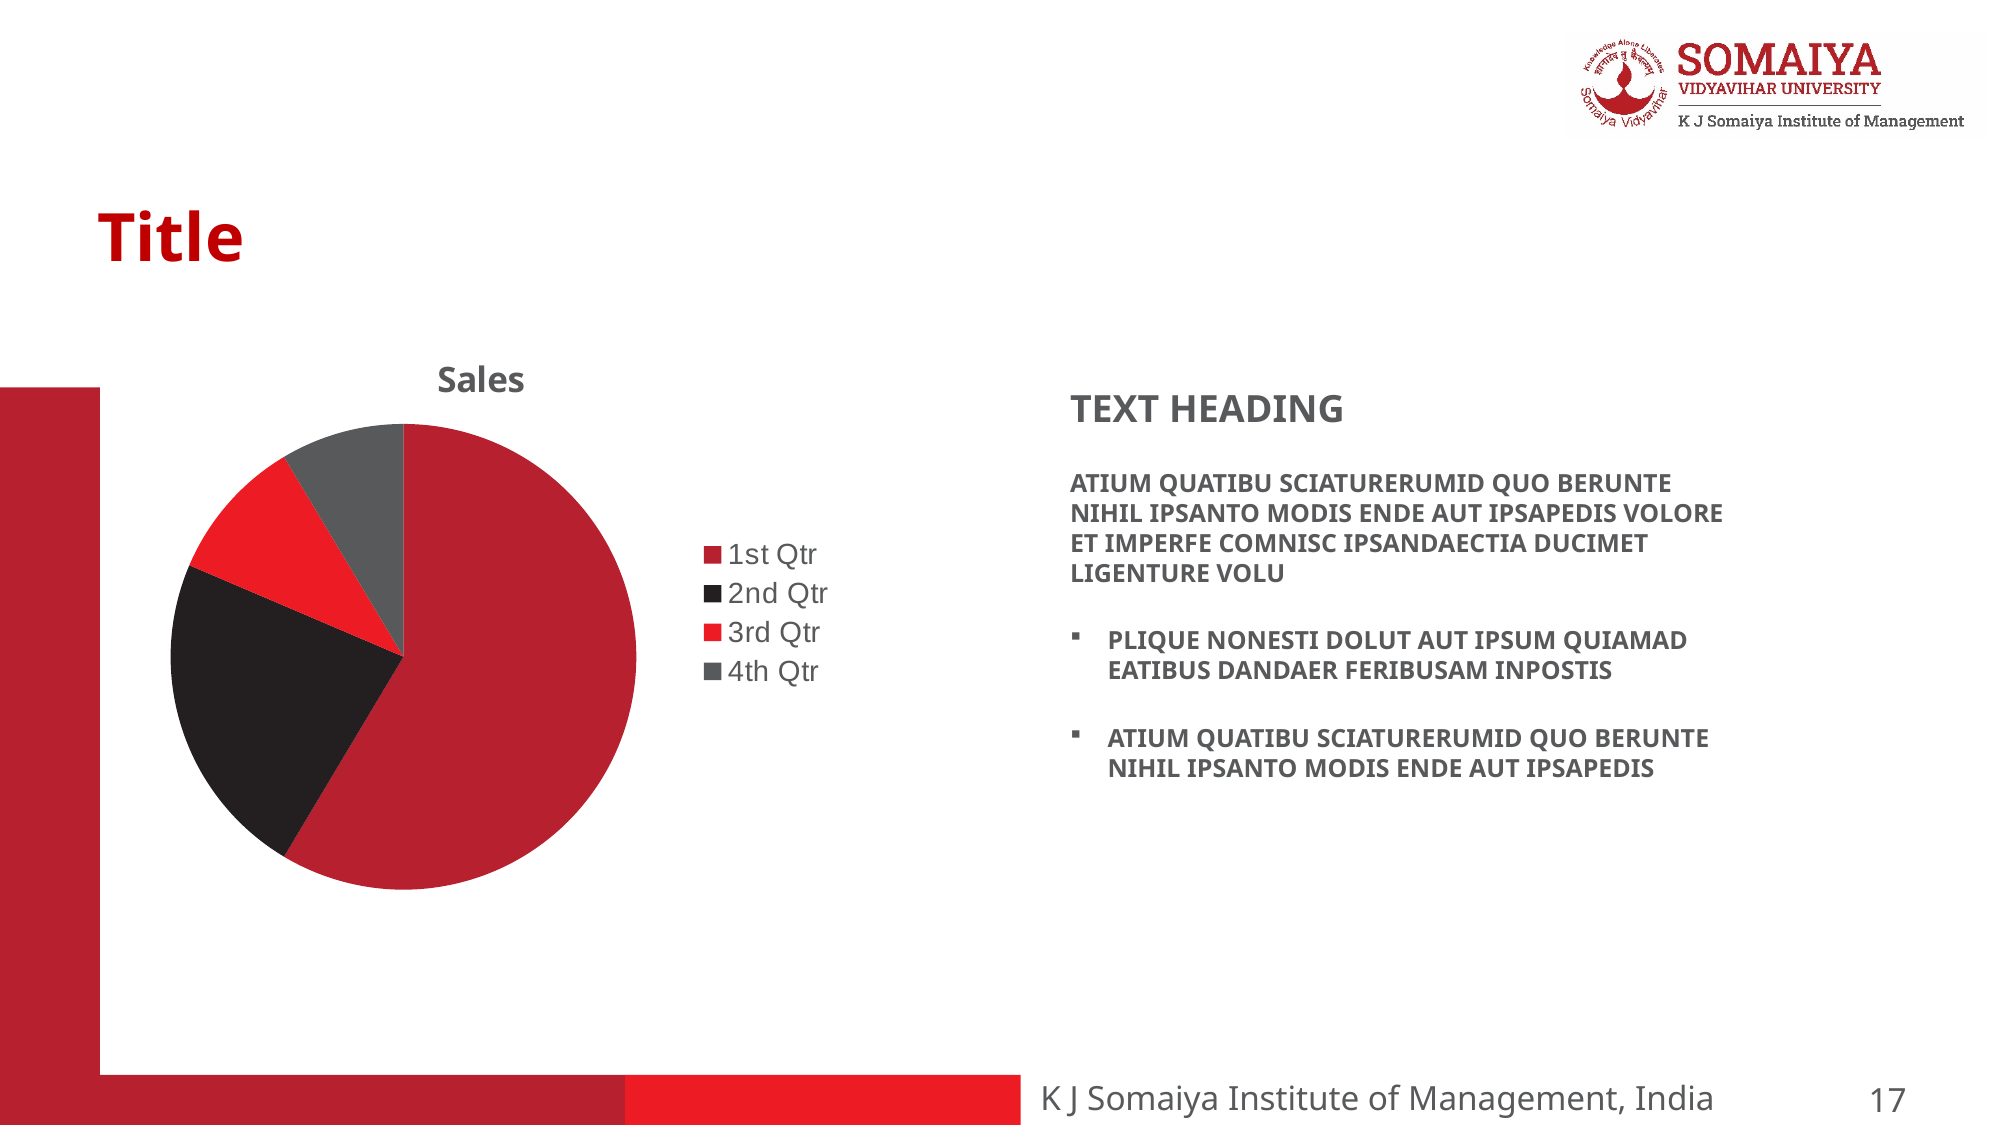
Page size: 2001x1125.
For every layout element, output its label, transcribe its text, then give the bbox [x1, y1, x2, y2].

chart [112, 324, 850, 902]
text_box Title [82, 187, 260, 283]
slide_number 17 [1853, 1072, 1985, 1125]
picture [1564, 31, 1988, 138]
list Text heading Atium quatibu sciaturerumid quo berunte nihil ipsanto modis ende aut ipsapedis volore et imperfe comnisc ipsandaectia ducimet ligenture volu Plique nonesti dolut aut ipsum quiamad eatibus dandaer feribusam inpostis Atium quatibu sciaturerumid quo berunte nihil ipsanto modis ende aut ipsapedis [1050, 375, 1763, 788]
